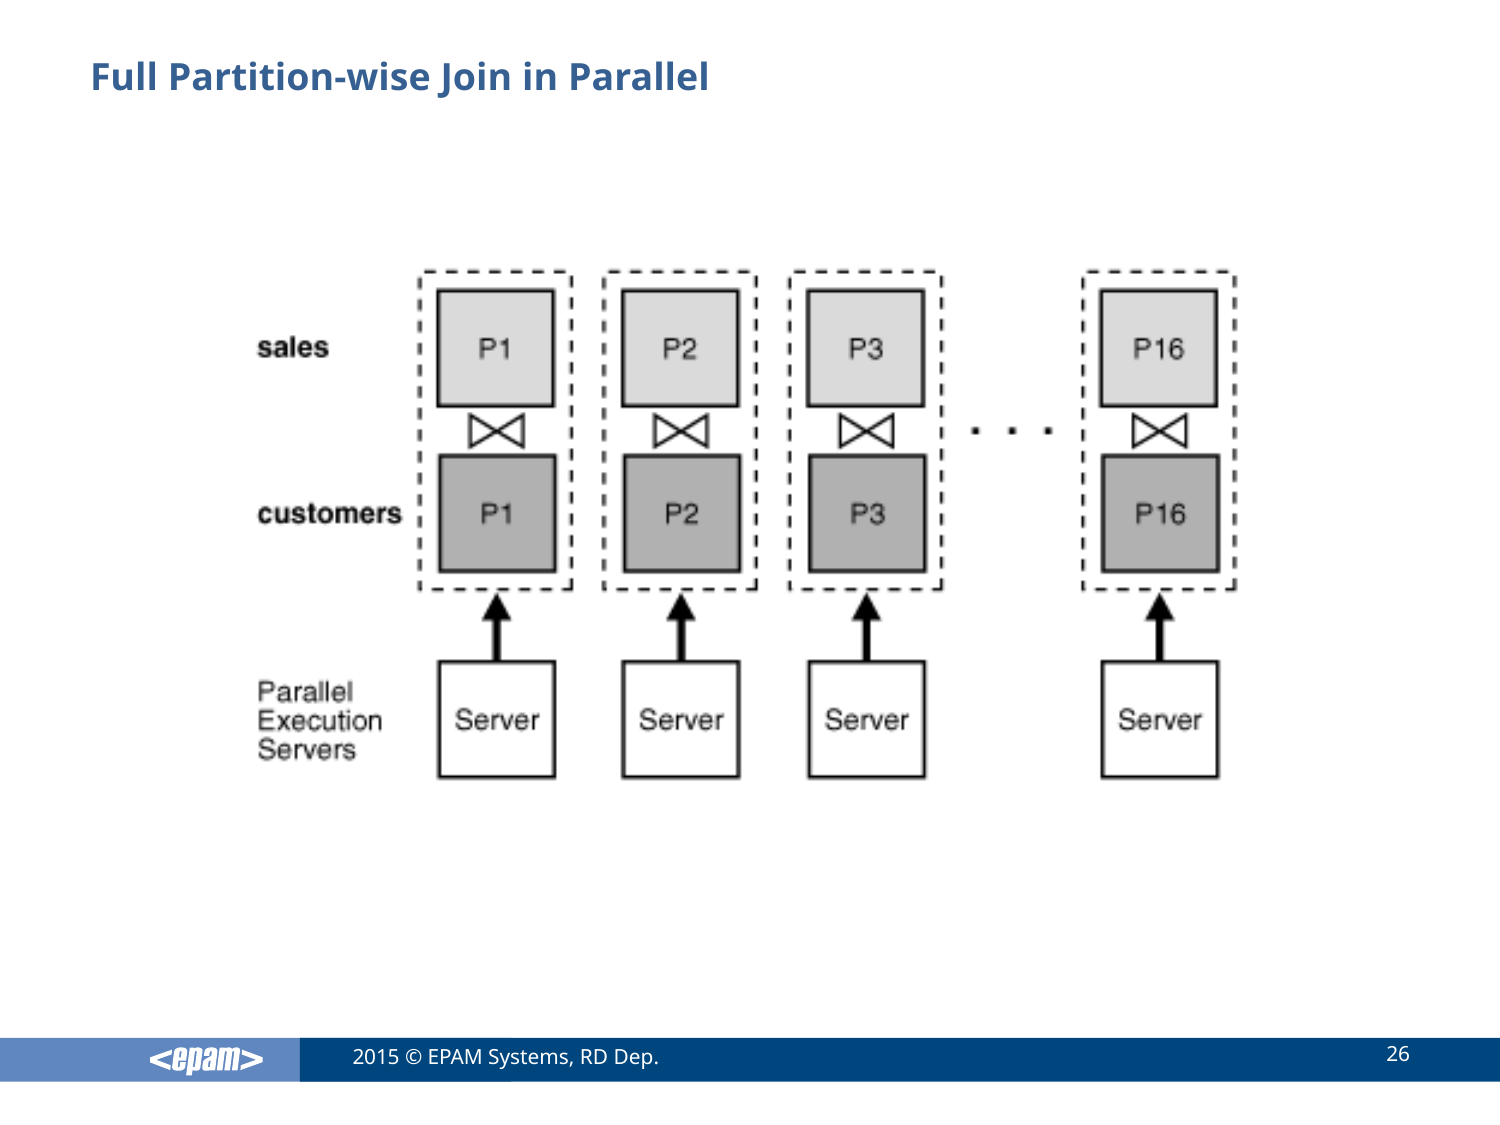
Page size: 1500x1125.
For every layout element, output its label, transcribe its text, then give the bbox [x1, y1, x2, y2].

title Full Partition-wise Join in Parallel [75, 45, 1425, 163]
footer 2015 © EPAM Systems, RD Dep. [337, 1028, 738, 1088]
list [238, 262, 1251, 788]
slide_number 26 [1262, 1025, 1425, 1085]
